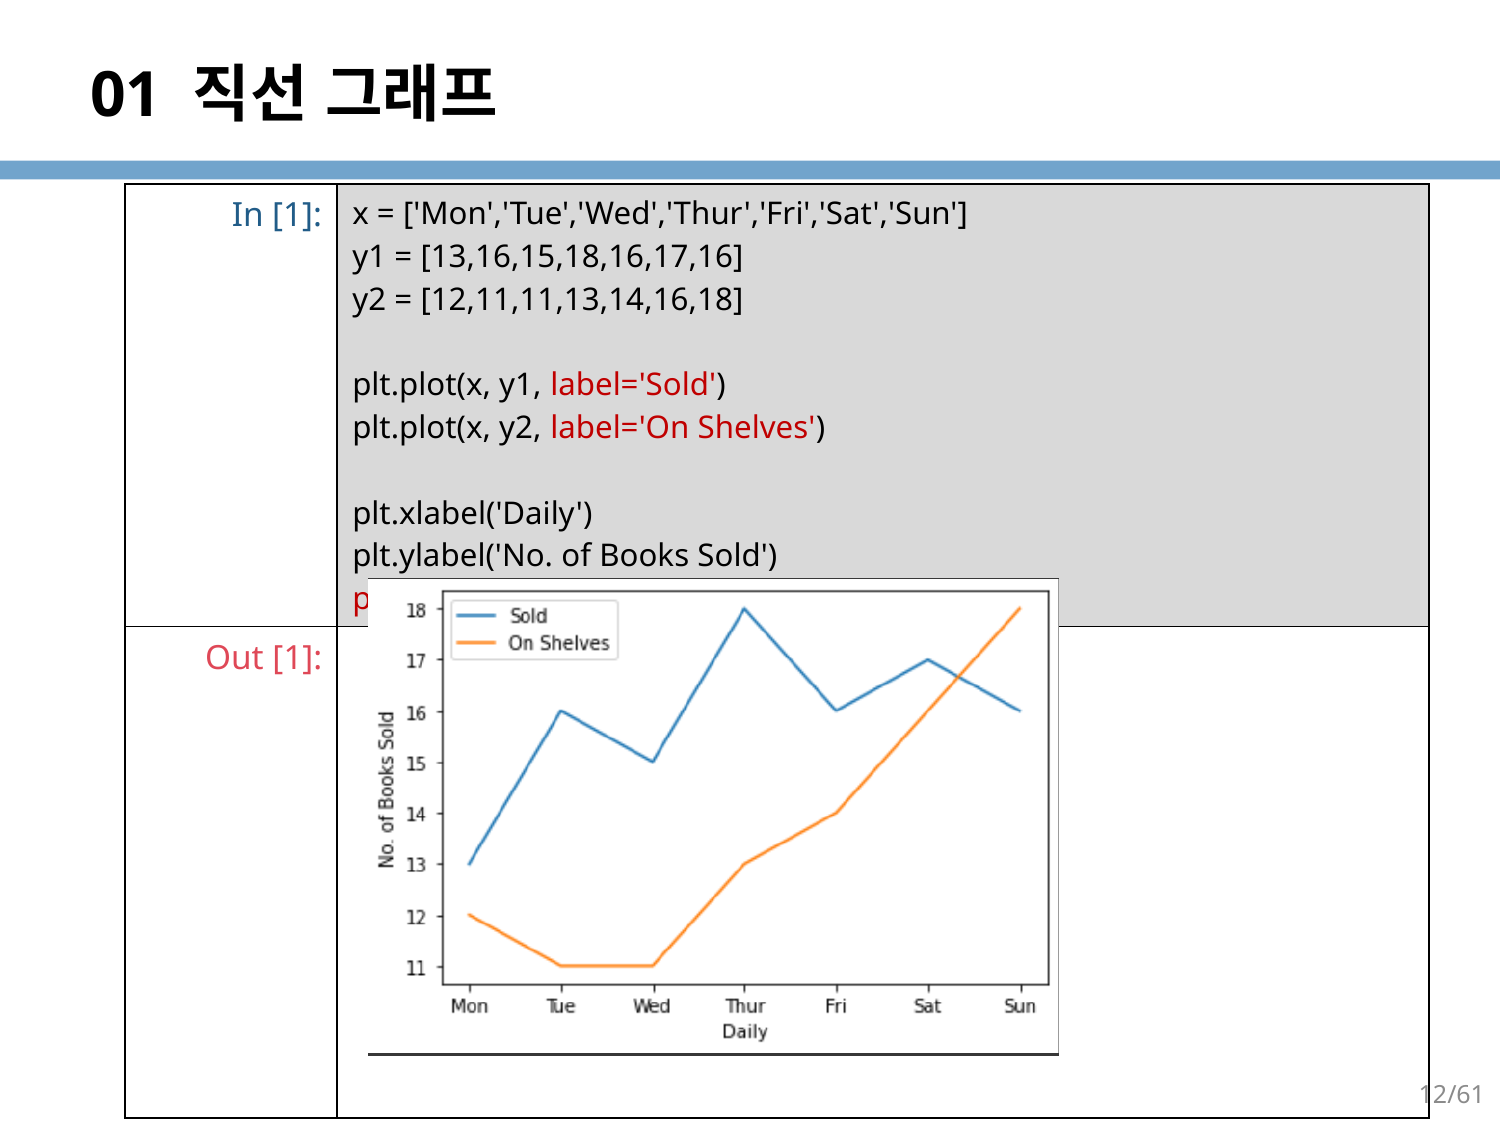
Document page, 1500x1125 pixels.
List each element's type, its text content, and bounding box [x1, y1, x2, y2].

title 01 직선 그래프 [75, 45, 1250, 139]
picture [368, 578, 1059, 1057]
slide_number 12/61 [1149, 1065, 1500, 1125]
table_cell Out [1]: [126, 627, 336, 1117]
table_cell [338, 627, 1428, 1117]
table_header In [1]: [126, 185, 336, 626]
table_header x = ['Mon','Tue','Wed','Thur','Fri','Sat','Sun'] y1 = [13,16,15,18,16,17,16] y2 = [12,11,11,13,14,16,18] plt.plot(x, y1, label='Sold') plt.plot(x, y2, label='On Shelves') plt.xlabel('Daily') plt.ylabel('No. of Books Sold') plt.legend() [338, 185, 1428, 626]
